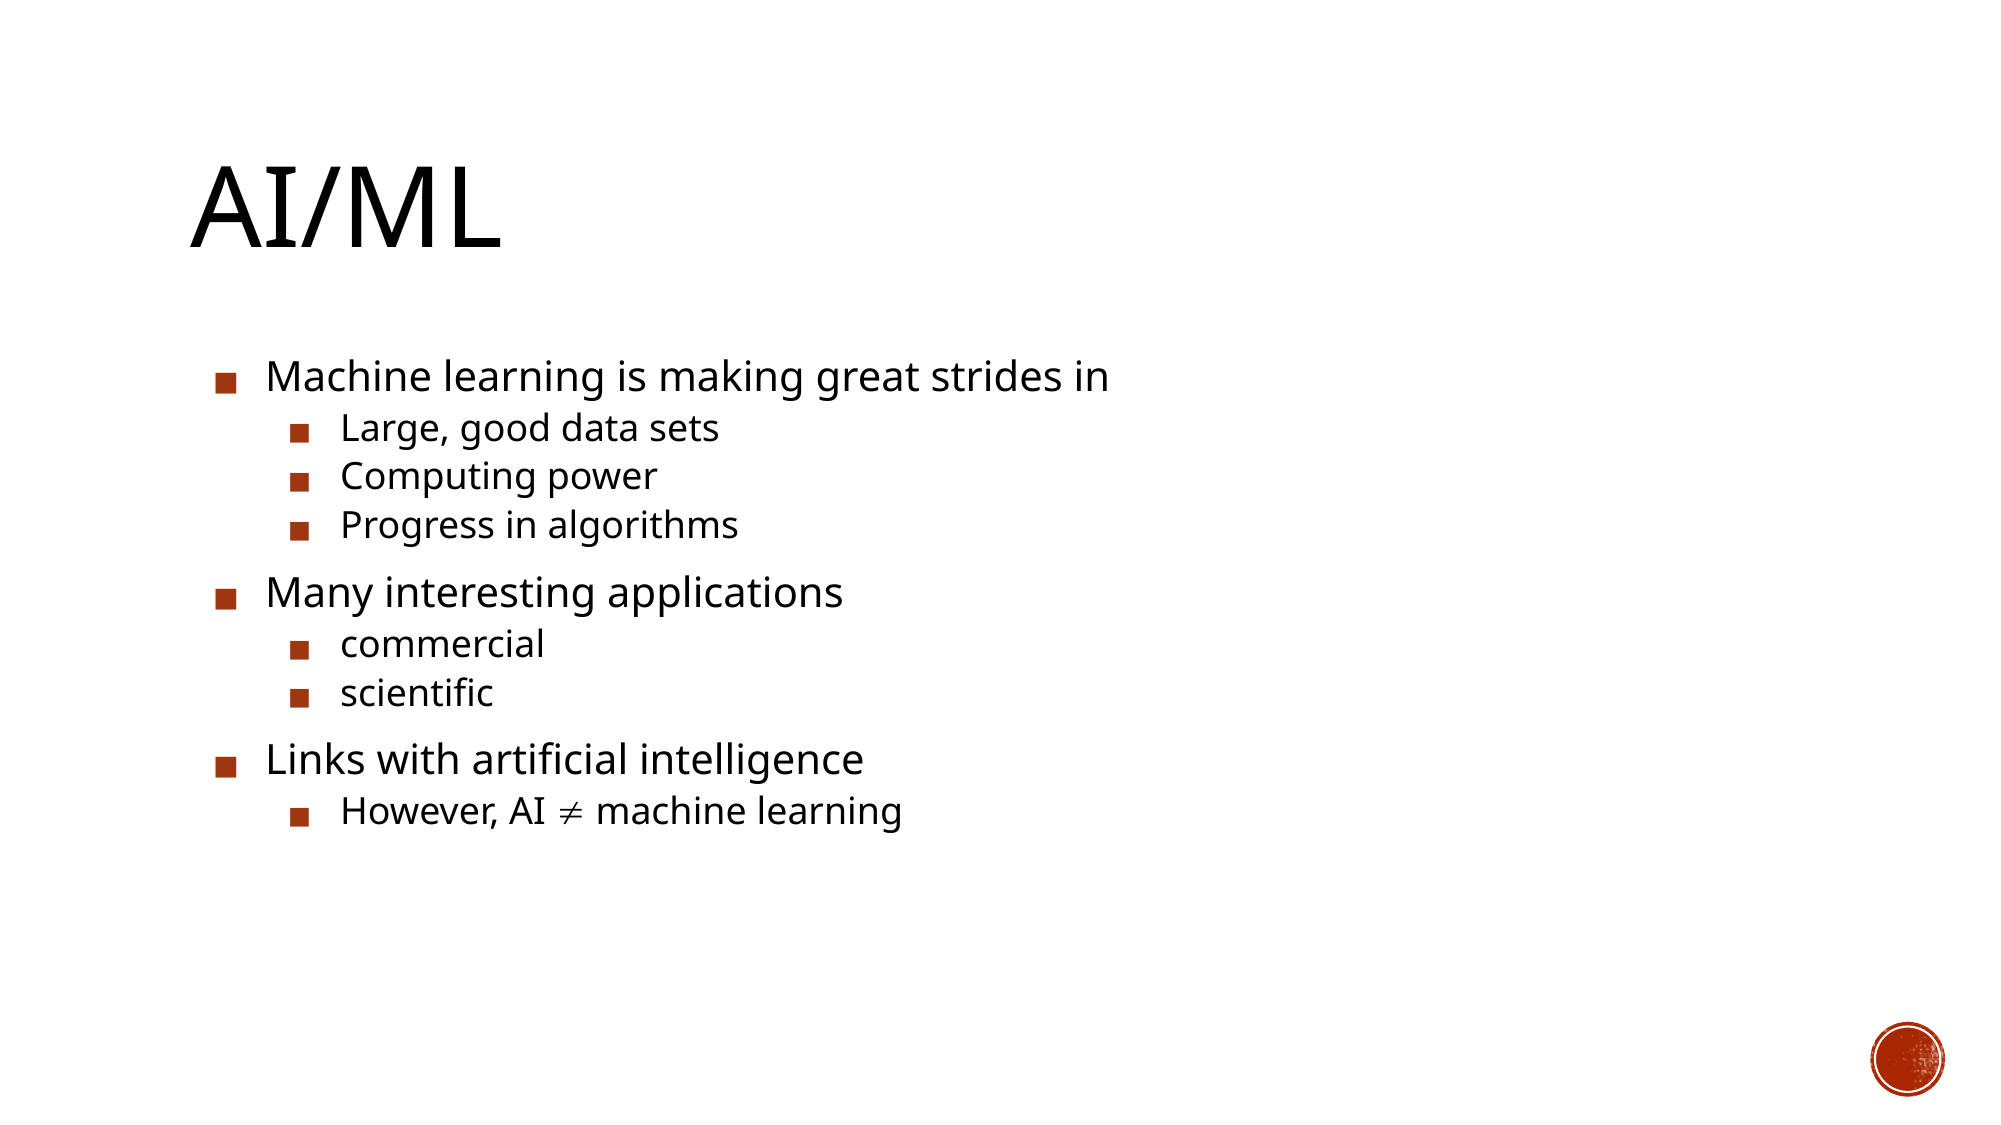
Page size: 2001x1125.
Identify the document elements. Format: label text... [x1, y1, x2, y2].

list Machine learning is making great strides in Large, good data sets Computing power Progress in algorithms Many interesting applications commercial scientific Links with artificial intelligence However, AI  machine learning [175, 347, 1826, 1013]
title AI/ML [175, 79, 1826, 344]
picture [1870, 1021, 1946, 1097]
